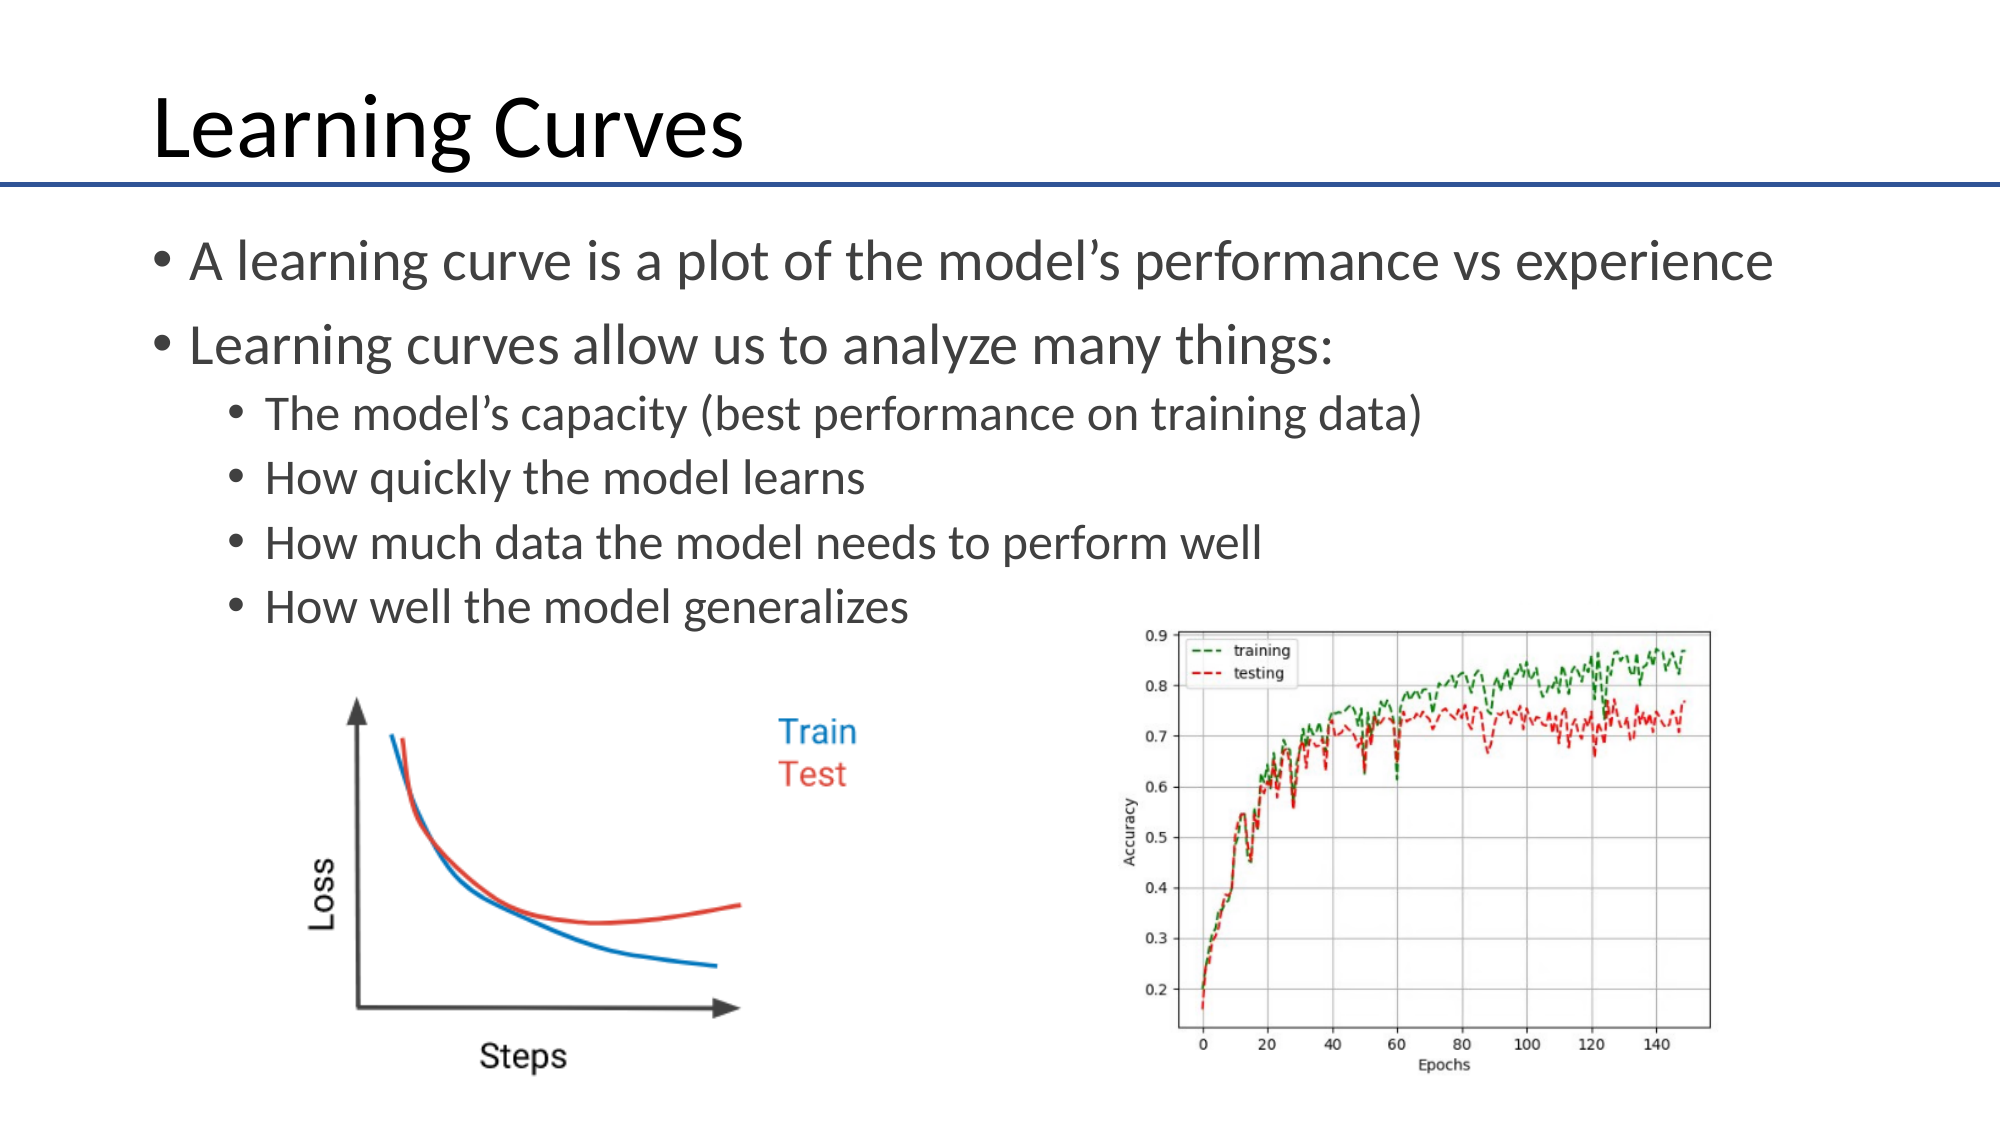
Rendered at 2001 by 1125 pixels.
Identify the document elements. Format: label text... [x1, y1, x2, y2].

picture [245, 663, 895, 1100]
title Learning Curves [137, 59, 1863, 197]
picture [1105, 596, 1755, 1100]
list A learning curve is a plot of the model’s performance vs experience Learning curves allow us to analyze many things: The model’s capacity (best performance on training data) How quickly the model learns How much data the model needs to perform well How well the model generalizes [137, 222, 1863, 937]
